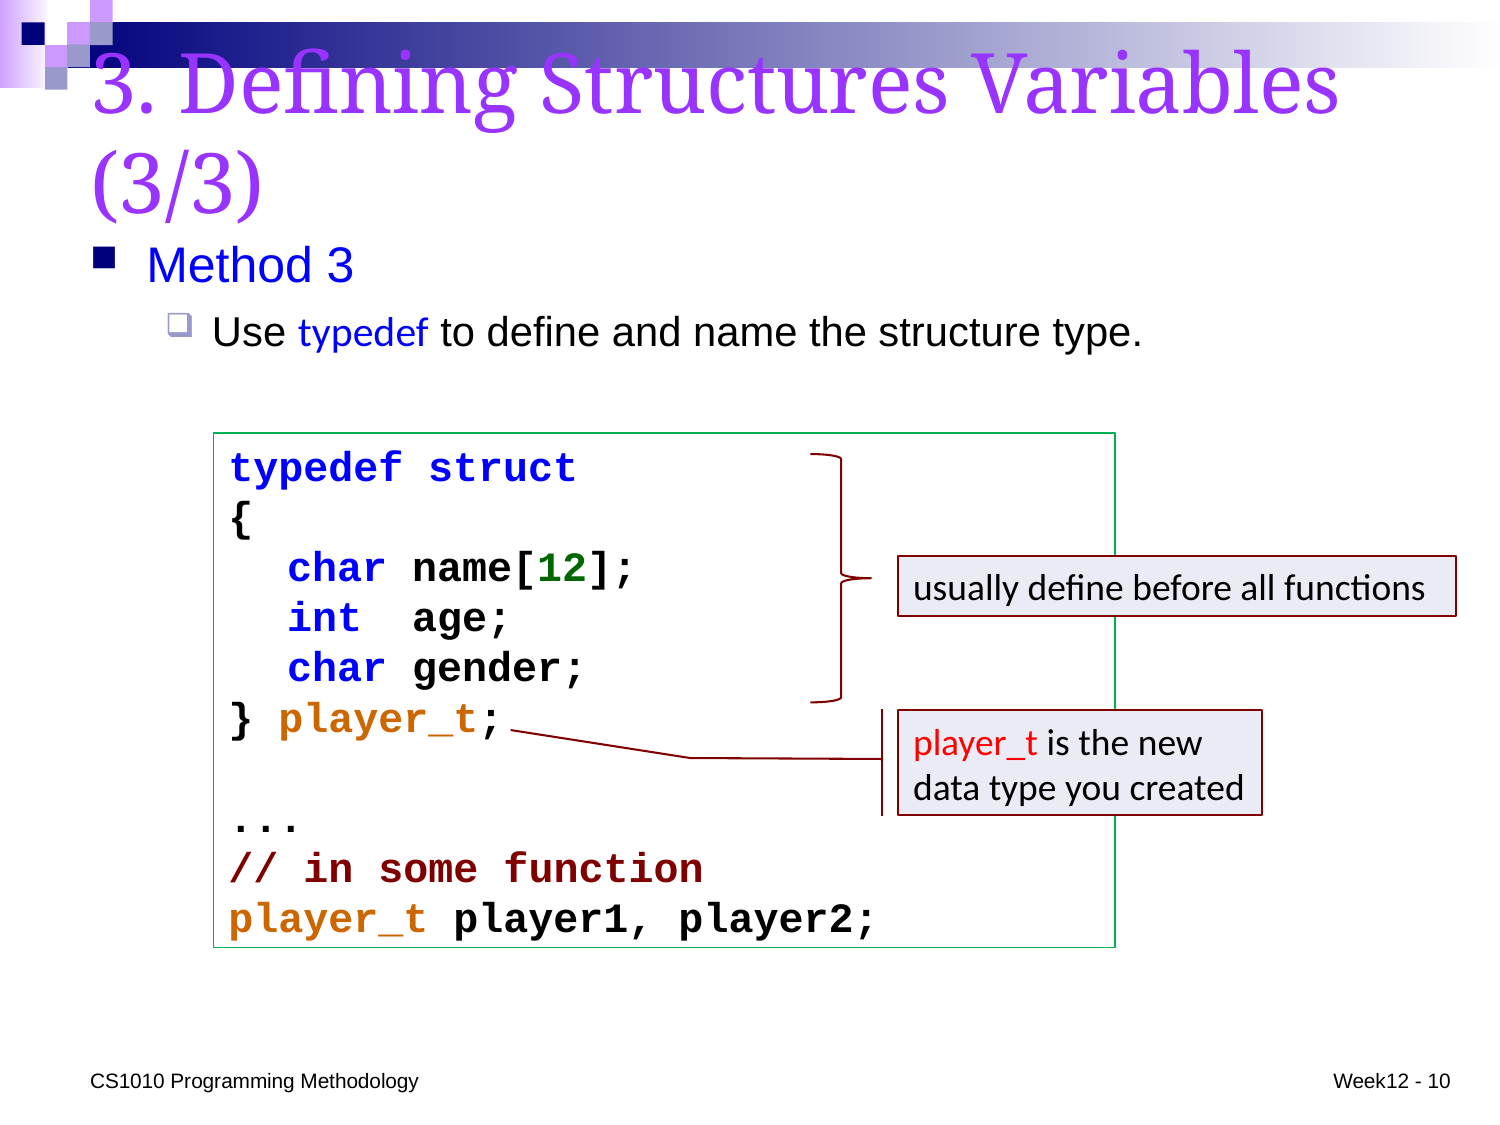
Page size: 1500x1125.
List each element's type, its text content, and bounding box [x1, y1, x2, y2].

title 3. Defining Structures Variables (3/3) [74, 63, 1426, 197]
footer CS1010 Programming Methodology [74, 432, 439, 1101]
text_box Method 3 Use typedef to define and name the structure type. [74, 224, 1425, 363]
text_box player_t is the new data type you created [898, 710, 1262, 816]
text_box typedef struct { char name[12]; int age; char gender; } player_t; ... // in some function player_t player1, player2; [211, 431, 1117, 950]
text_box Week12 - 10 [1247, 1060, 1466, 1100]
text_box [811, 453, 1457, 703]
